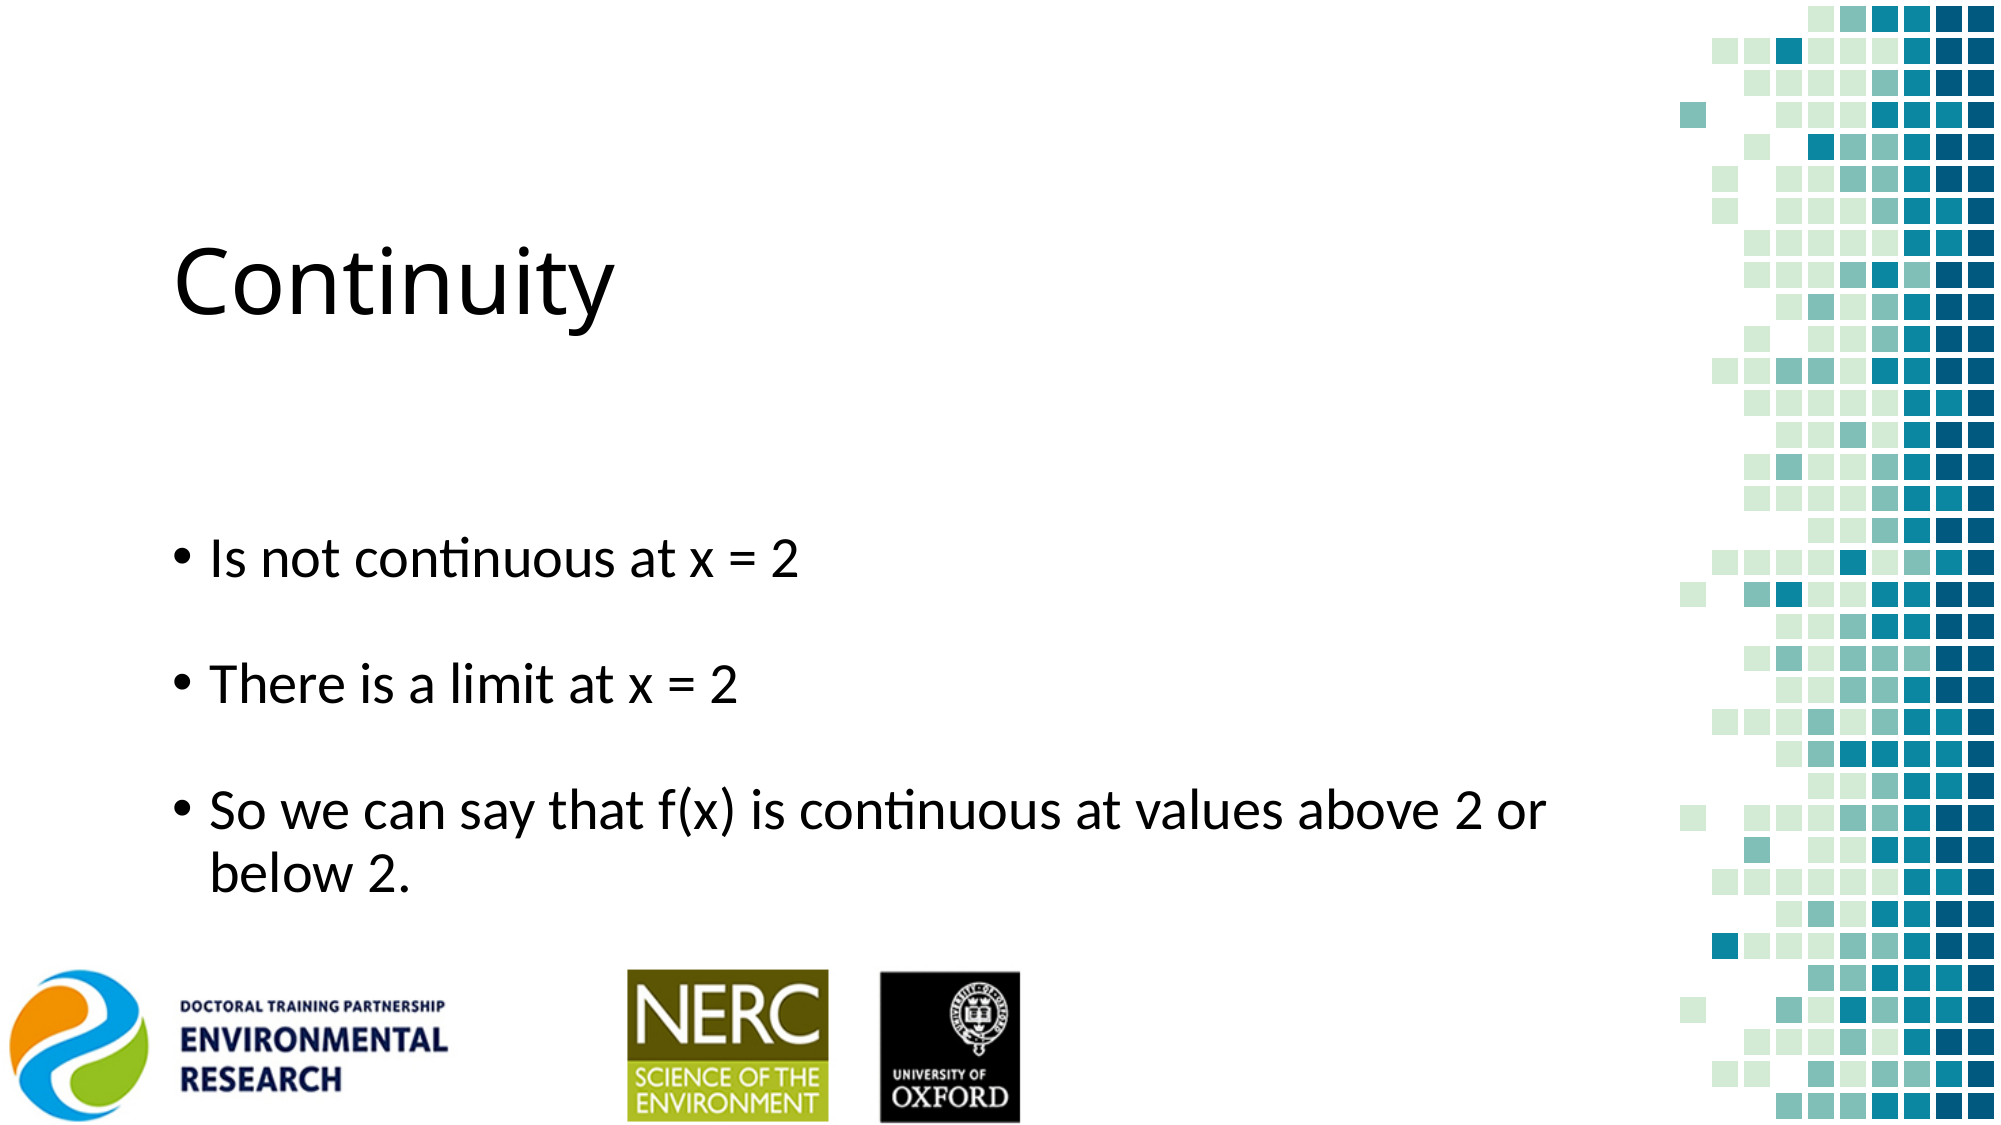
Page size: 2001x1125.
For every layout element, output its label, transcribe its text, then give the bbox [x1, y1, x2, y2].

title Continuity [157, 161, 1636, 350]
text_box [0, 964, 1676, 1125]
